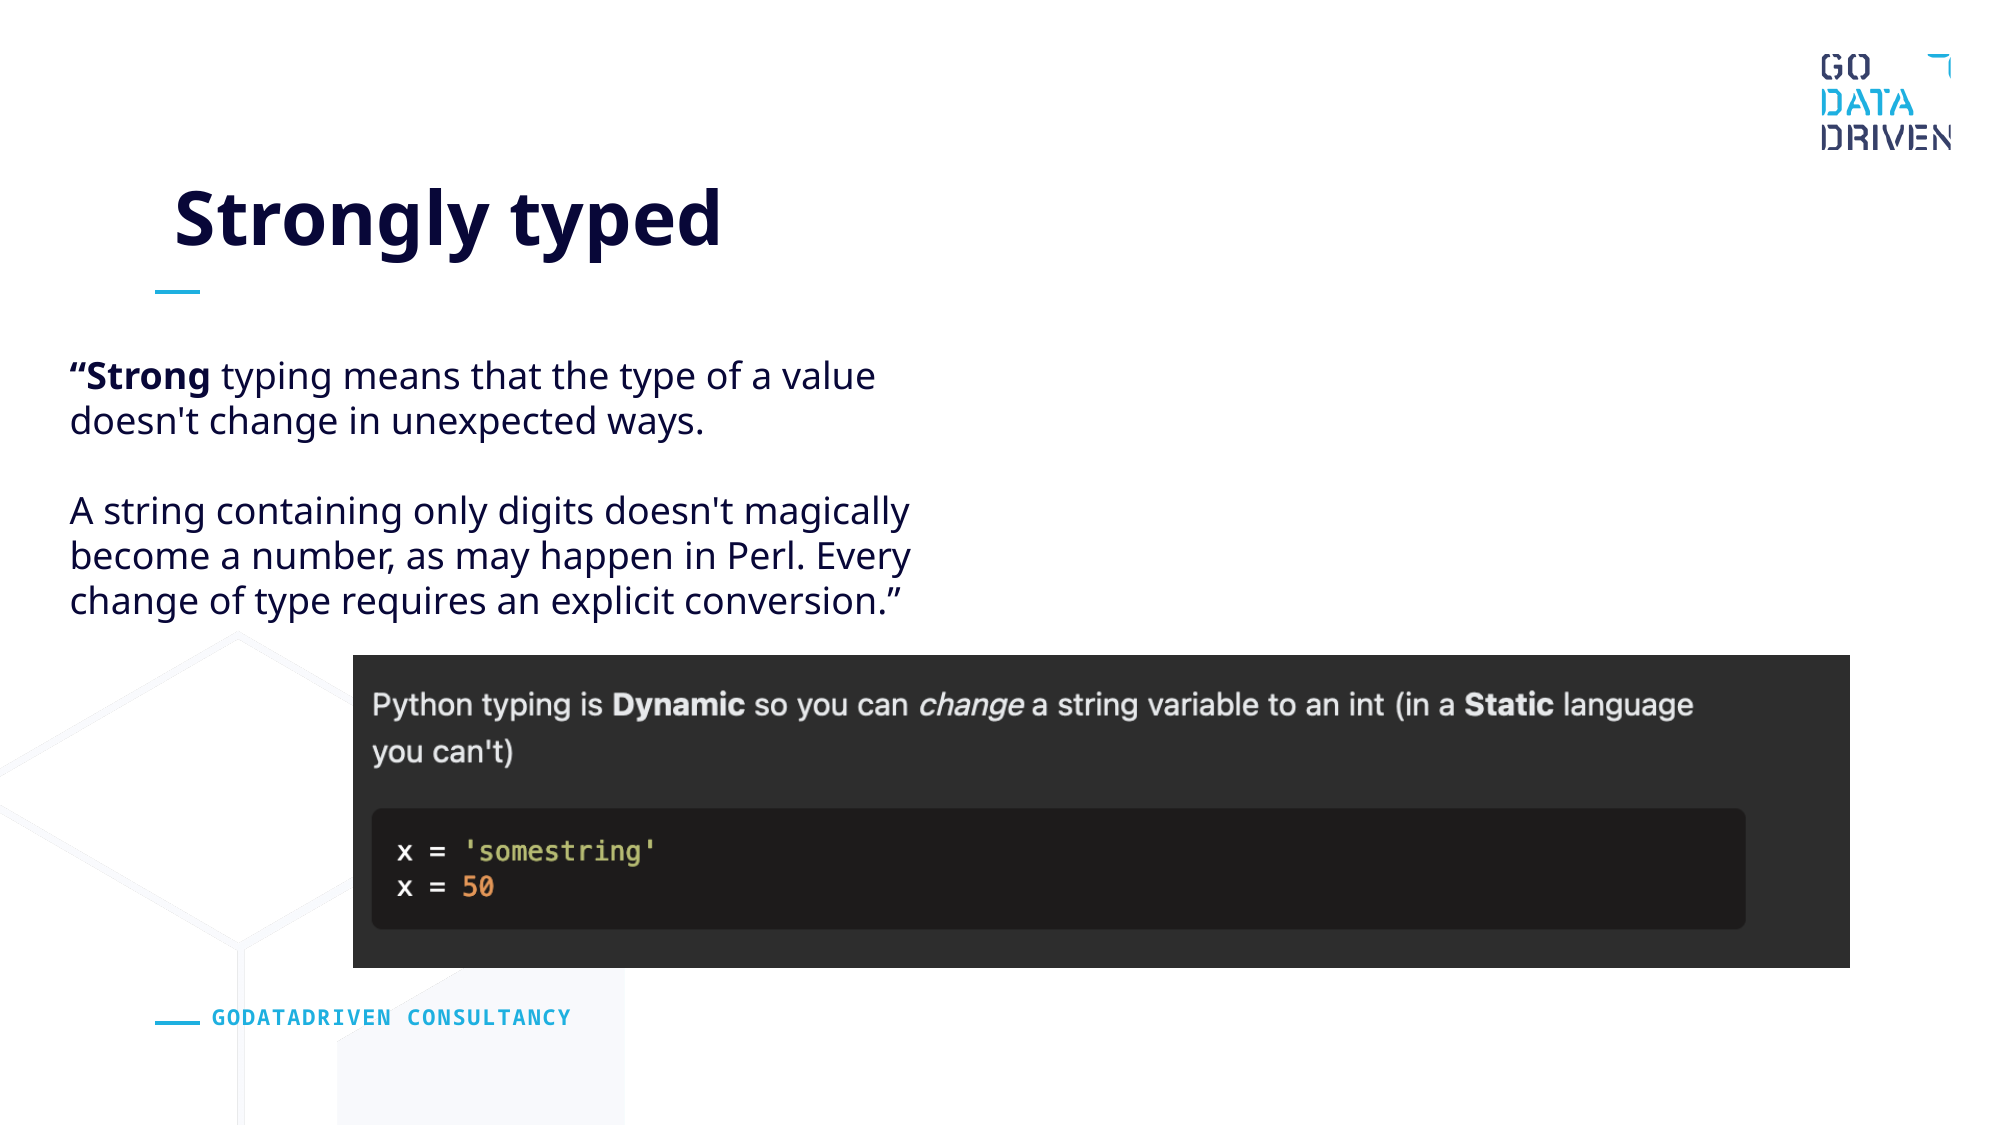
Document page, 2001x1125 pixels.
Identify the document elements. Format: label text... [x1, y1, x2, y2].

title Strongly typed [155, 172, 941, 262]
text_box “Strong typing means that the type of a value doesn't change in unexpected ways. A string containing only digits doesn't magically become a number, as may happen in Perl. Every change of type requires an explicit conversion.” [54, 344, 941, 629]
picture [0, 484, 1850, 1125]
